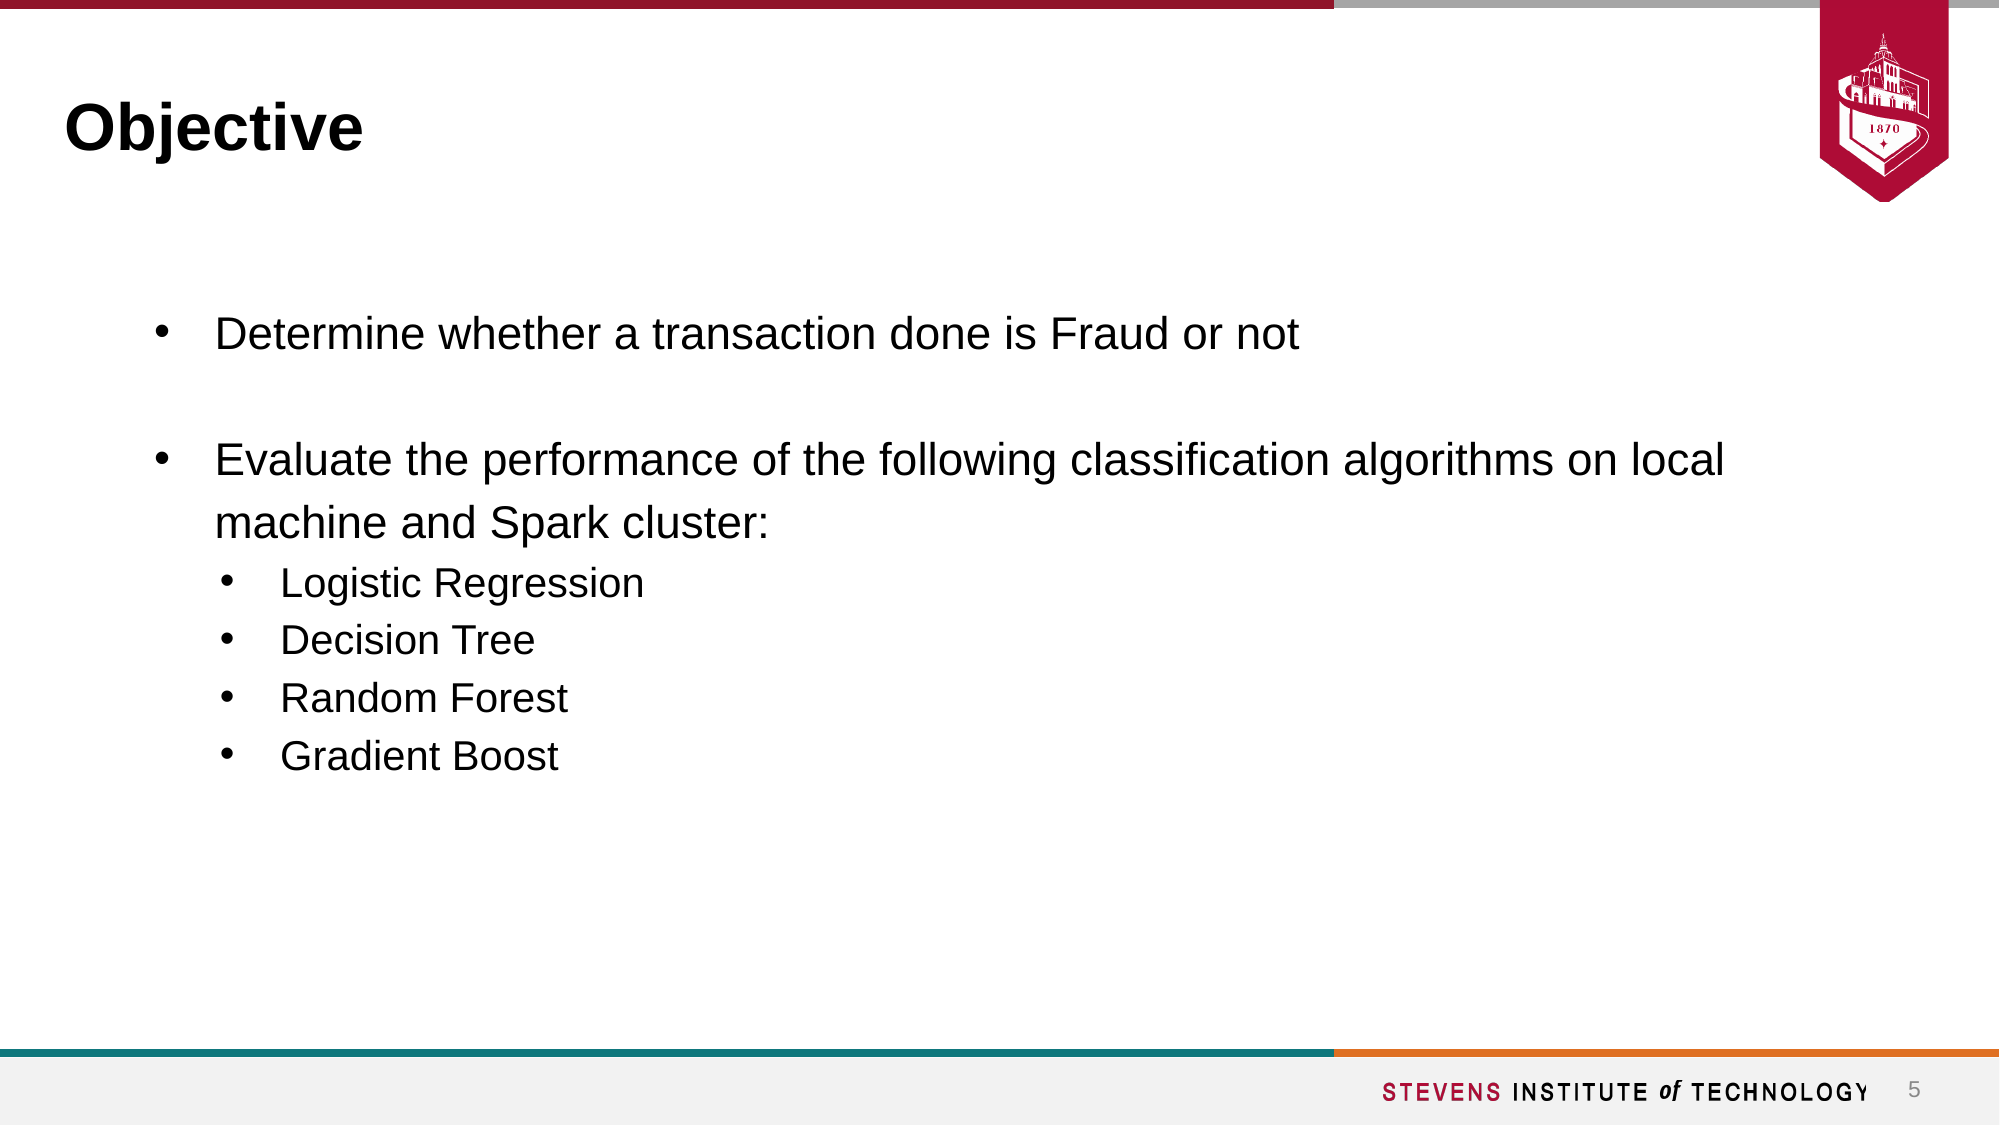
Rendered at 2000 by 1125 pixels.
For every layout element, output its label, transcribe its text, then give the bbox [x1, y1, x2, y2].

list Determine whether a transaction done is Fraud or not Evaluate the performance of the following classification algorithms on local machine and Spark cluster: Logistic Regression Decision Tree Random Forest Gradient Boost [49, 280, 1759, 1000]
picture [1383, 1080, 1862, 1101]
picture [1819, 0, 1949, 202]
title Objective [49, 68, 1647, 157]
slide_number 4 [1862, 1057, 1967, 1118]
